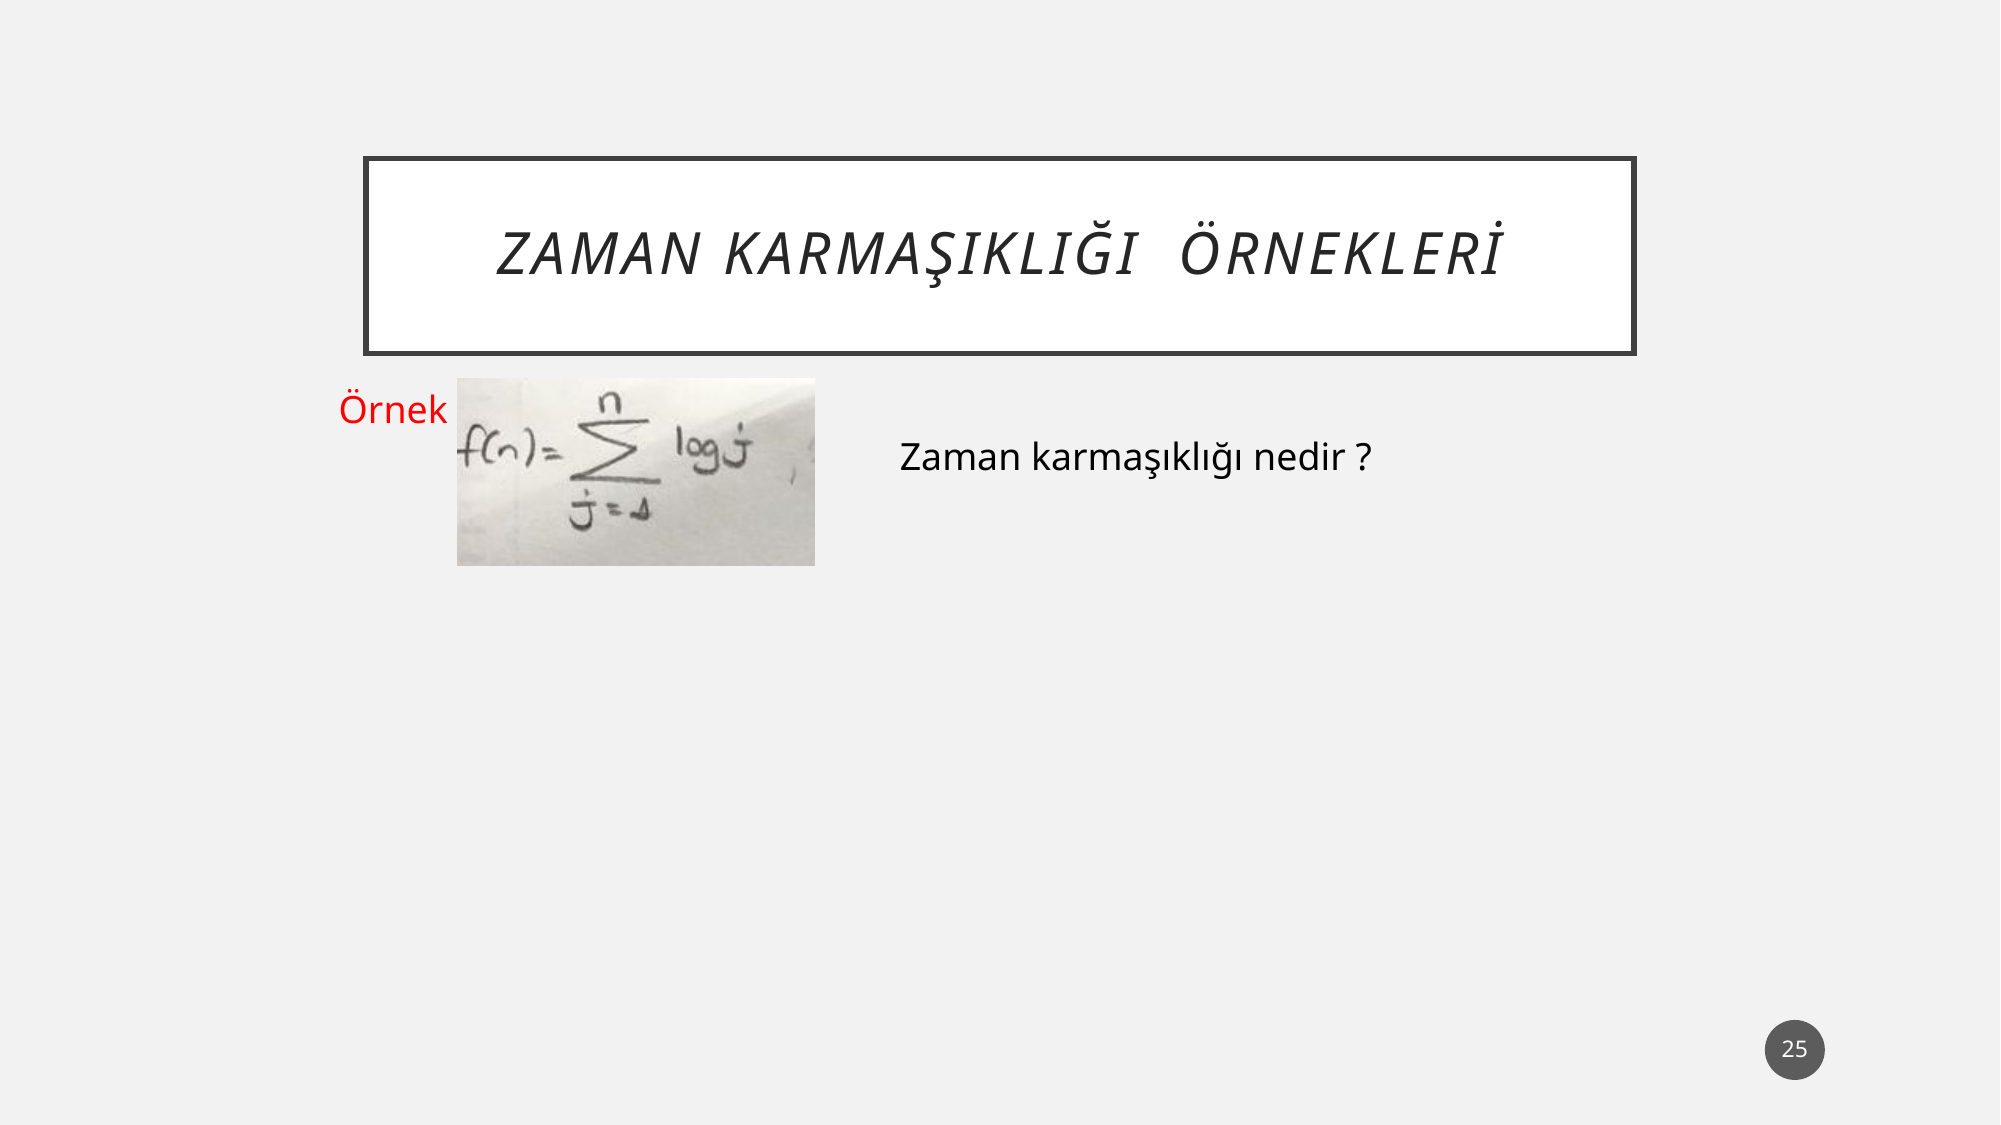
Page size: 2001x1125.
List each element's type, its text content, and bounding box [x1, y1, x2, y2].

title Zaman karmaşıklığı örnekleri [363, 156, 1637, 356]
text_box Zaman karmaşıklığı nedir ? [885, 425, 1388, 486]
slide_number 25 [1764, 1019, 1825, 1080]
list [457, 378, 815, 566]
text_box Örnek [324, 378, 457, 439]
